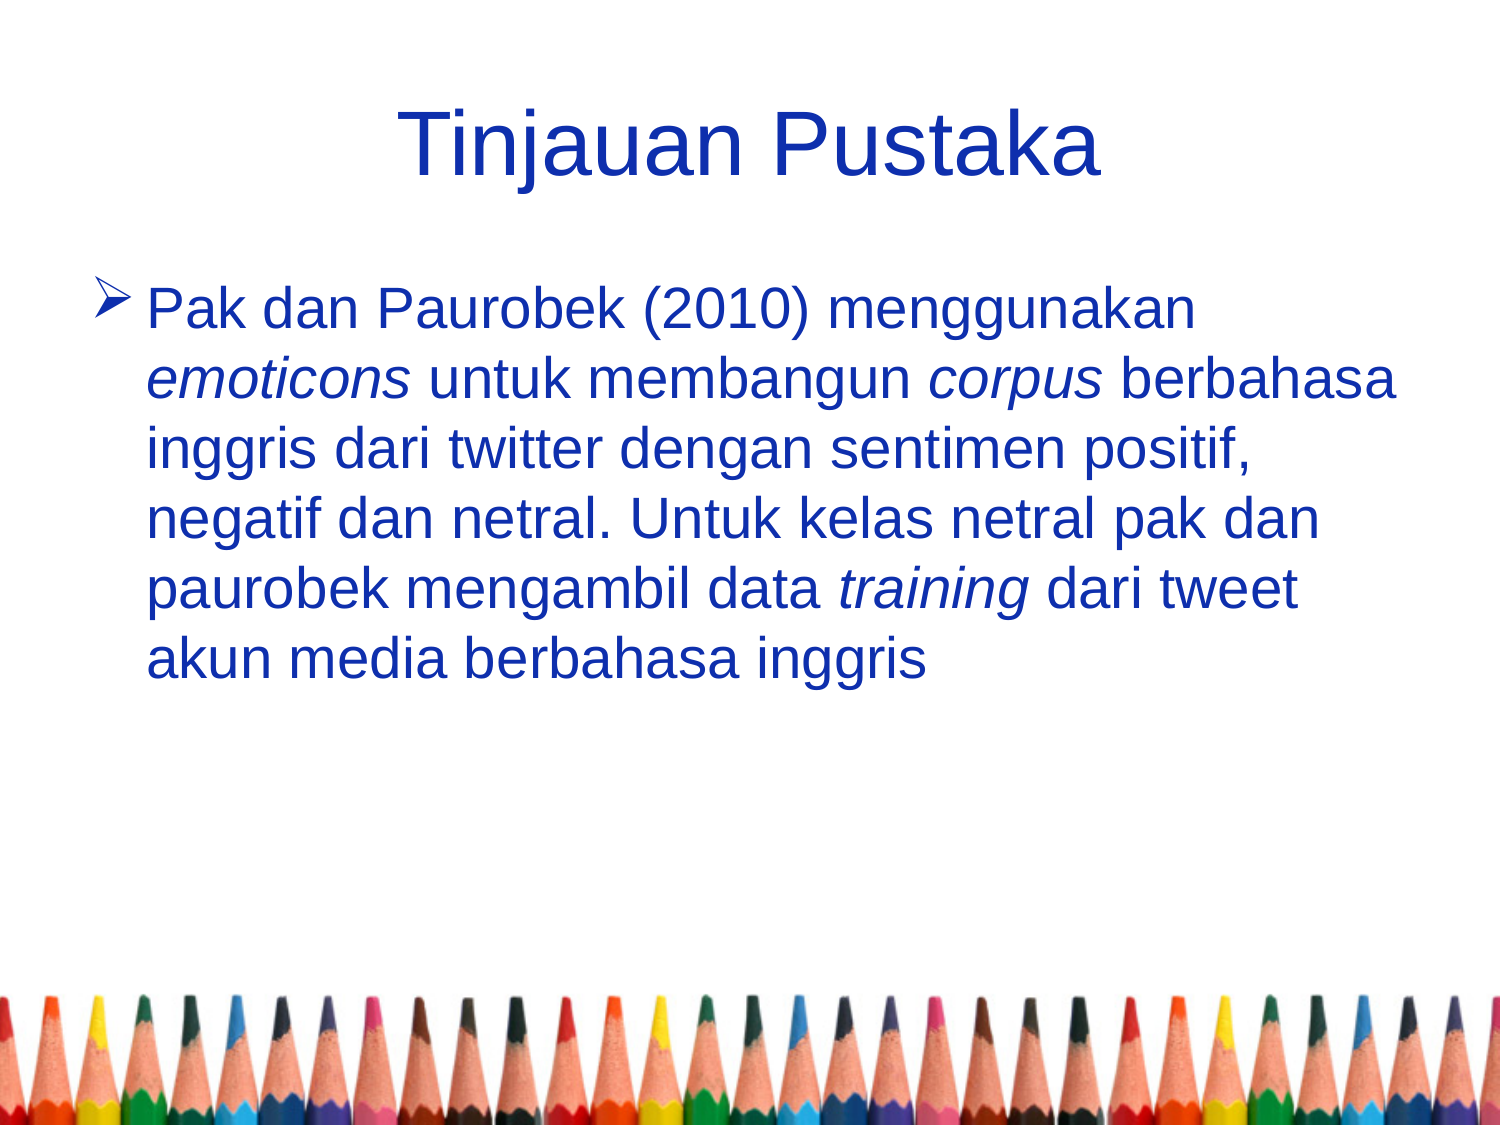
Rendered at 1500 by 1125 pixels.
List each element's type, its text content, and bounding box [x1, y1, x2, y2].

picture [0, 0, 1500, 1125]
title Tinjauan Pustaka [74, 44, 1426, 233]
list Pak dan Paurobek (2010) menggunakan emoticons untuk membangun corpus berbahasa inggris dari twitter dengan sentimen positif, negatif dan netral. Untuk kelas netral pak dan paurobek mengambil data training dari tweet akun media berbahasa inggris [74, 262, 1426, 923]
